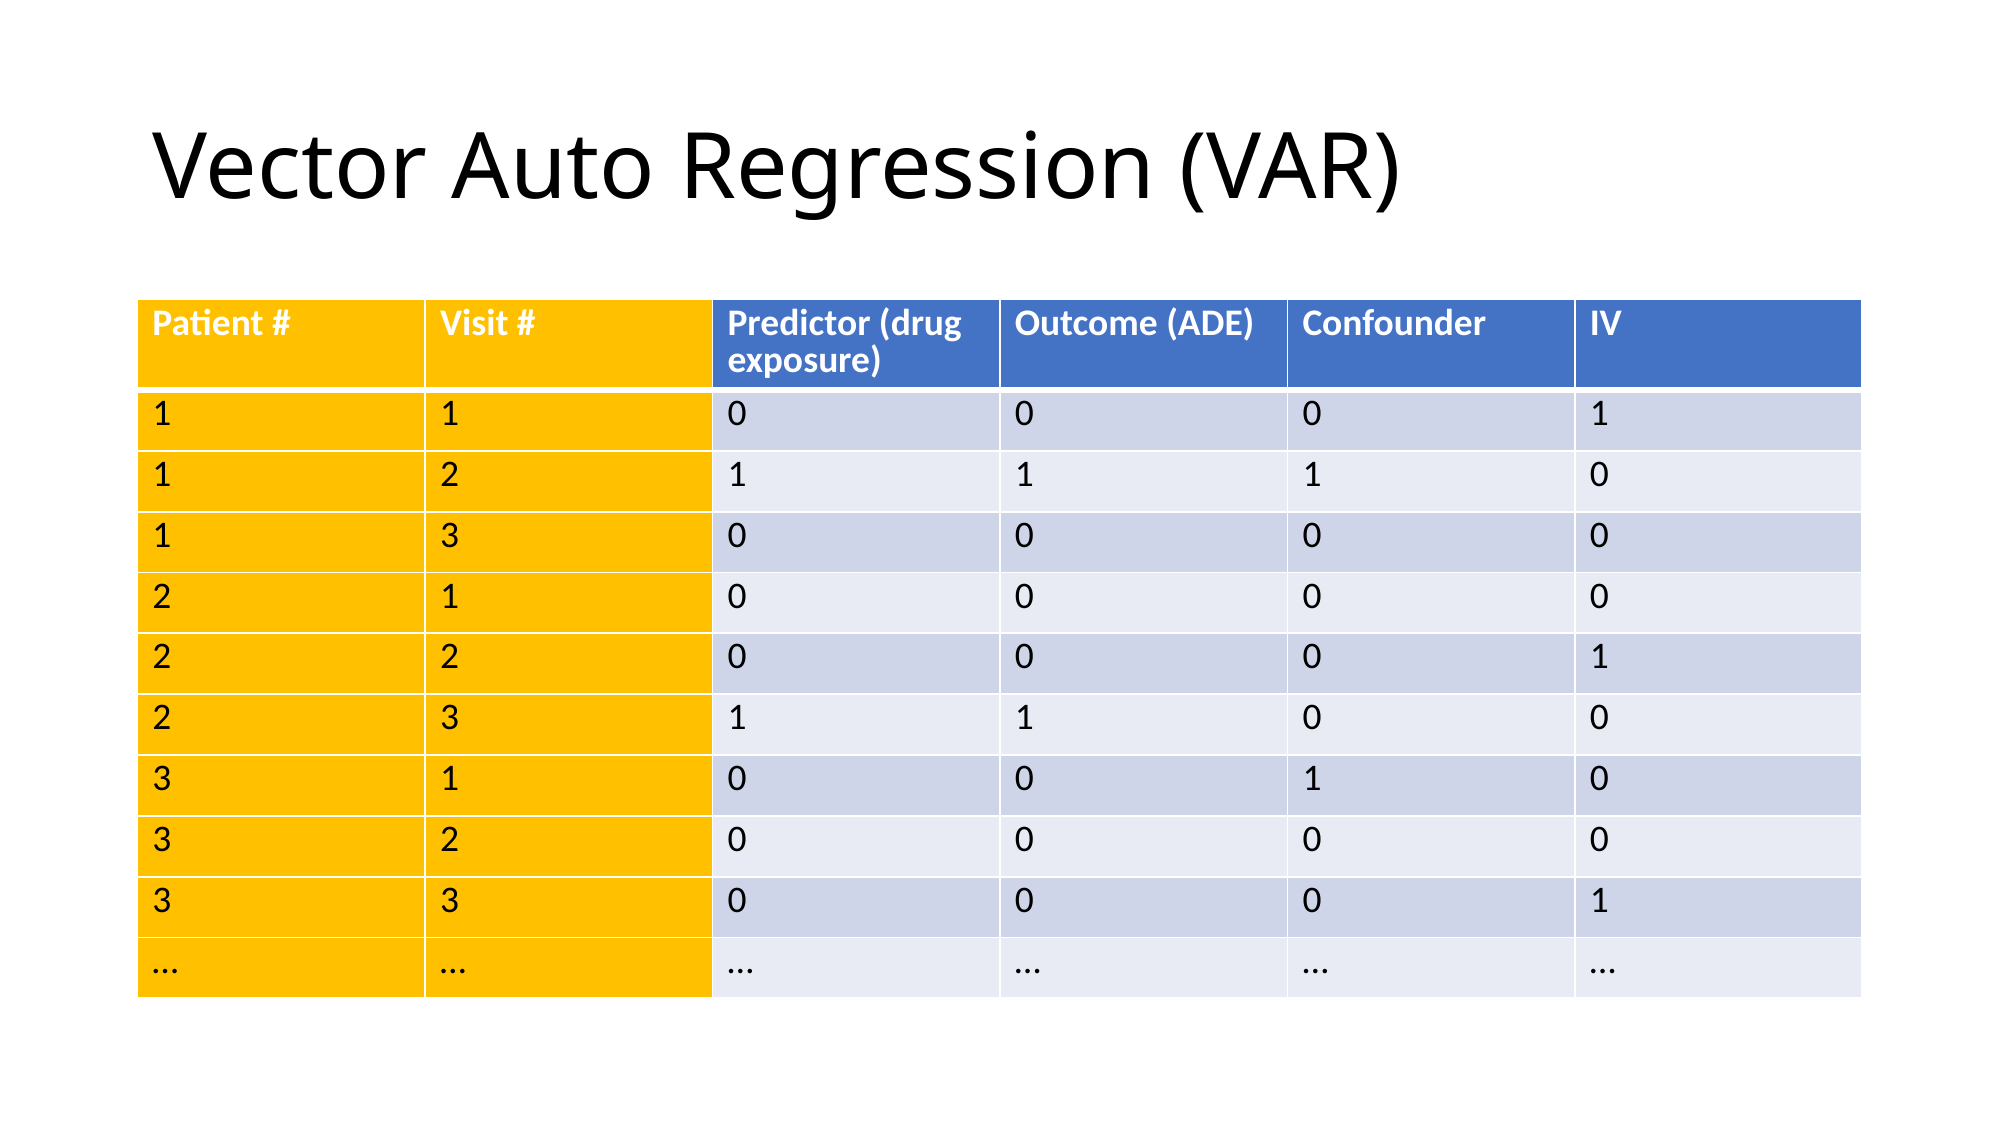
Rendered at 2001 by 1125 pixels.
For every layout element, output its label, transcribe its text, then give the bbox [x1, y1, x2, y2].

table_cell … [1001, 938, 1287, 997]
table_cell 3 [426, 878, 712, 937]
table_cell 0 [1001, 817, 1287, 876]
table_cell 0 [1288, 878, 1574, 937]
table_cell 2 [138, 695, 424, 754]
table_cell 1 [138, 393, 424, 450]
table_cell … [1288, 938, 1574, 997]
table_cell 1 [1576, 634, 1861, 693]
table_cell 0 [1576, 817, 1861, 876]
table_cell 1 [138, 513, 424, 572]
table_cell 3 [426, 695, 712, 754]
table_cell 1 [1576, 393, 1861, 450]
table_cell 0 [1001, 573, 1287, 632]
table_cell 0 [1576, 573, 1861, 632]
table_cell 0 [713, 393, 999, 450]
table_header Outcome (ADE) [1001, 300, 1287, 387]
table_cell 1 [138, 452, 424, 511]
table_cell 0 [1576, 695, 1861, 754]
table_cell 0 [1001, 756, 1287, 815]
table_cell 0 [1288, 695, 1574, 754]
table_cell 0 [1288, 634, 1574, 693]
table_cell 0 [1576, 756, 1861, 815]
table_cell 1 [426, 393, 712, 450]
table_header Visit # [426, 300, 712, 387]
table_cell 0 [1288, 817, 1574, 876]
table_cell … [713, 938, 999, 997]
table_cell 2 [138, 634, 424, 693]
table_cell 1 [426, 756, 712, 815]
table_cell 2 [426, 817, 712, 876]
table_cell … [138, 938, 424, 997]
table_cell 0 [713, 817, 999, 876]
table_cell 0 [1288, 393, 1574, 450]
table_cell 0 [713, 634, 999, 693]
table_cell 2 [426, 452, 712, 511]
table_cell 0 [1001, 513, 1287, 572]
table_header Confounder [1288, 300, 1574, 387]
table_cell … [426, 938, 712, 997]
table_cell 0 [713, 573, 999, 632]
table_cell 2 [426, 634, 712, 693]
table_cell 0 [1001, 878, 1287, 937]
table_cell 0 [713, 756, 999, 815]
table_cell 1 [1288, 452, 1574, 511]
table_cell 1 [1001, 695, 1287, 754]
table_cell 1 [426, 573, 712, 632]
table_cell 3 [138, 756, 424, 815]
table_cell 0 [713, 513, 999, 572]
table_cell 1 [1001, 452, 1287, 511]
table_header Predictor (drug exposure) [713, 300, 999, 387]
table_cell 0 [1288, 573, 1574, 632]
table_cell 0 [1576, 513, 1861, 572]
table_cell 1 [1288, 756, 1574, 815]
table_cell 0 [1288, 513, 1574, 572]
table_cell 0 [713, 878, 999, 937]
table_cell 1 [1576, 878, 1861, 937]
table_cell 2 [138, 573, 424, 632]
table_cell 0 [1001, 393, 1287, 450]
table_cell 3 [138, 817, 424, 876]
table_cell 3 [138, 878, 424, 937]
table_cell 0 [1576, 452, 1861, 511]
title Vector Auto Regression (VAR) [137, 59, 1863, 278]
table_cell 1 [713, 452, 999, 511]
table_cell 3 [426, 513, 712, 572]
table_cell 0 [1001, 634, 1287, 693]
table_cell … [1576, 938, 1861, 997]
table_header IV [1576, 300, 1861, 387]
table_cell 1 [713, 695, 999, 754]
table_header Patient # [138, 300, 424, 387]
